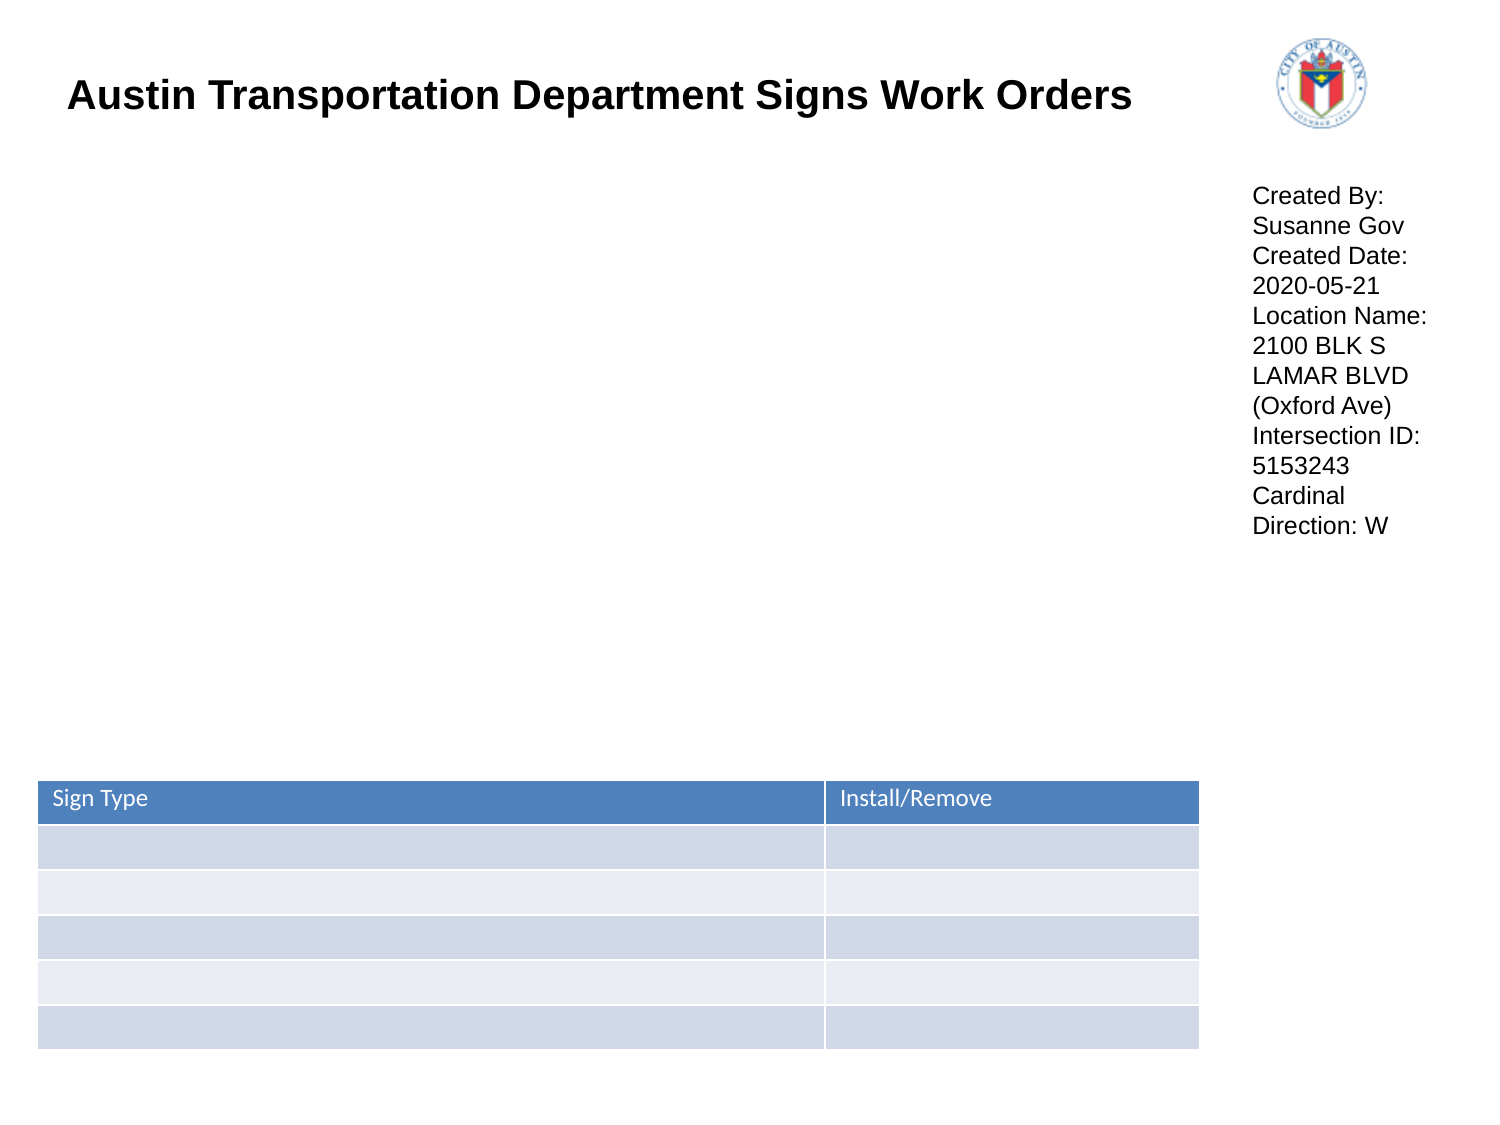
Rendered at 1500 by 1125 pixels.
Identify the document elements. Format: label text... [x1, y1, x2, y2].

table_cell [826, 826, 1199, 869]
table_cell [826, 961, 1199, 1004]
table_cell [38, 871, 824, 914]
table_header Install/Remove [826, 781, 1199, 824]
table_cell [38, 916, 824, 959]
table_cell [826, 1006, 1199, 1049]
table_cell [826, 871, 1199, 914]
text_box Austin Transportation Department Signs Work Orders [51, 60, 1149, 125]
picture [1274, 37, 1369, 132]
table_cell [826, 916, 1199, 959]
table_header Sign Type [38, 781, 824, 824]
table_cell [38, 961, 824, 1004]
text_box Created By: Susanne Gov Created Date: 2020-05-21 Location Name: 2100 BLK S LAMAR BLVD (Oxford Ave) Intersection ID: 5153243 Cardinal Direction: W [1237, 172, 1463, 547]
table_cell [38, 1006, 824, 1049]
table_cell [38, 826, 824, 869]
